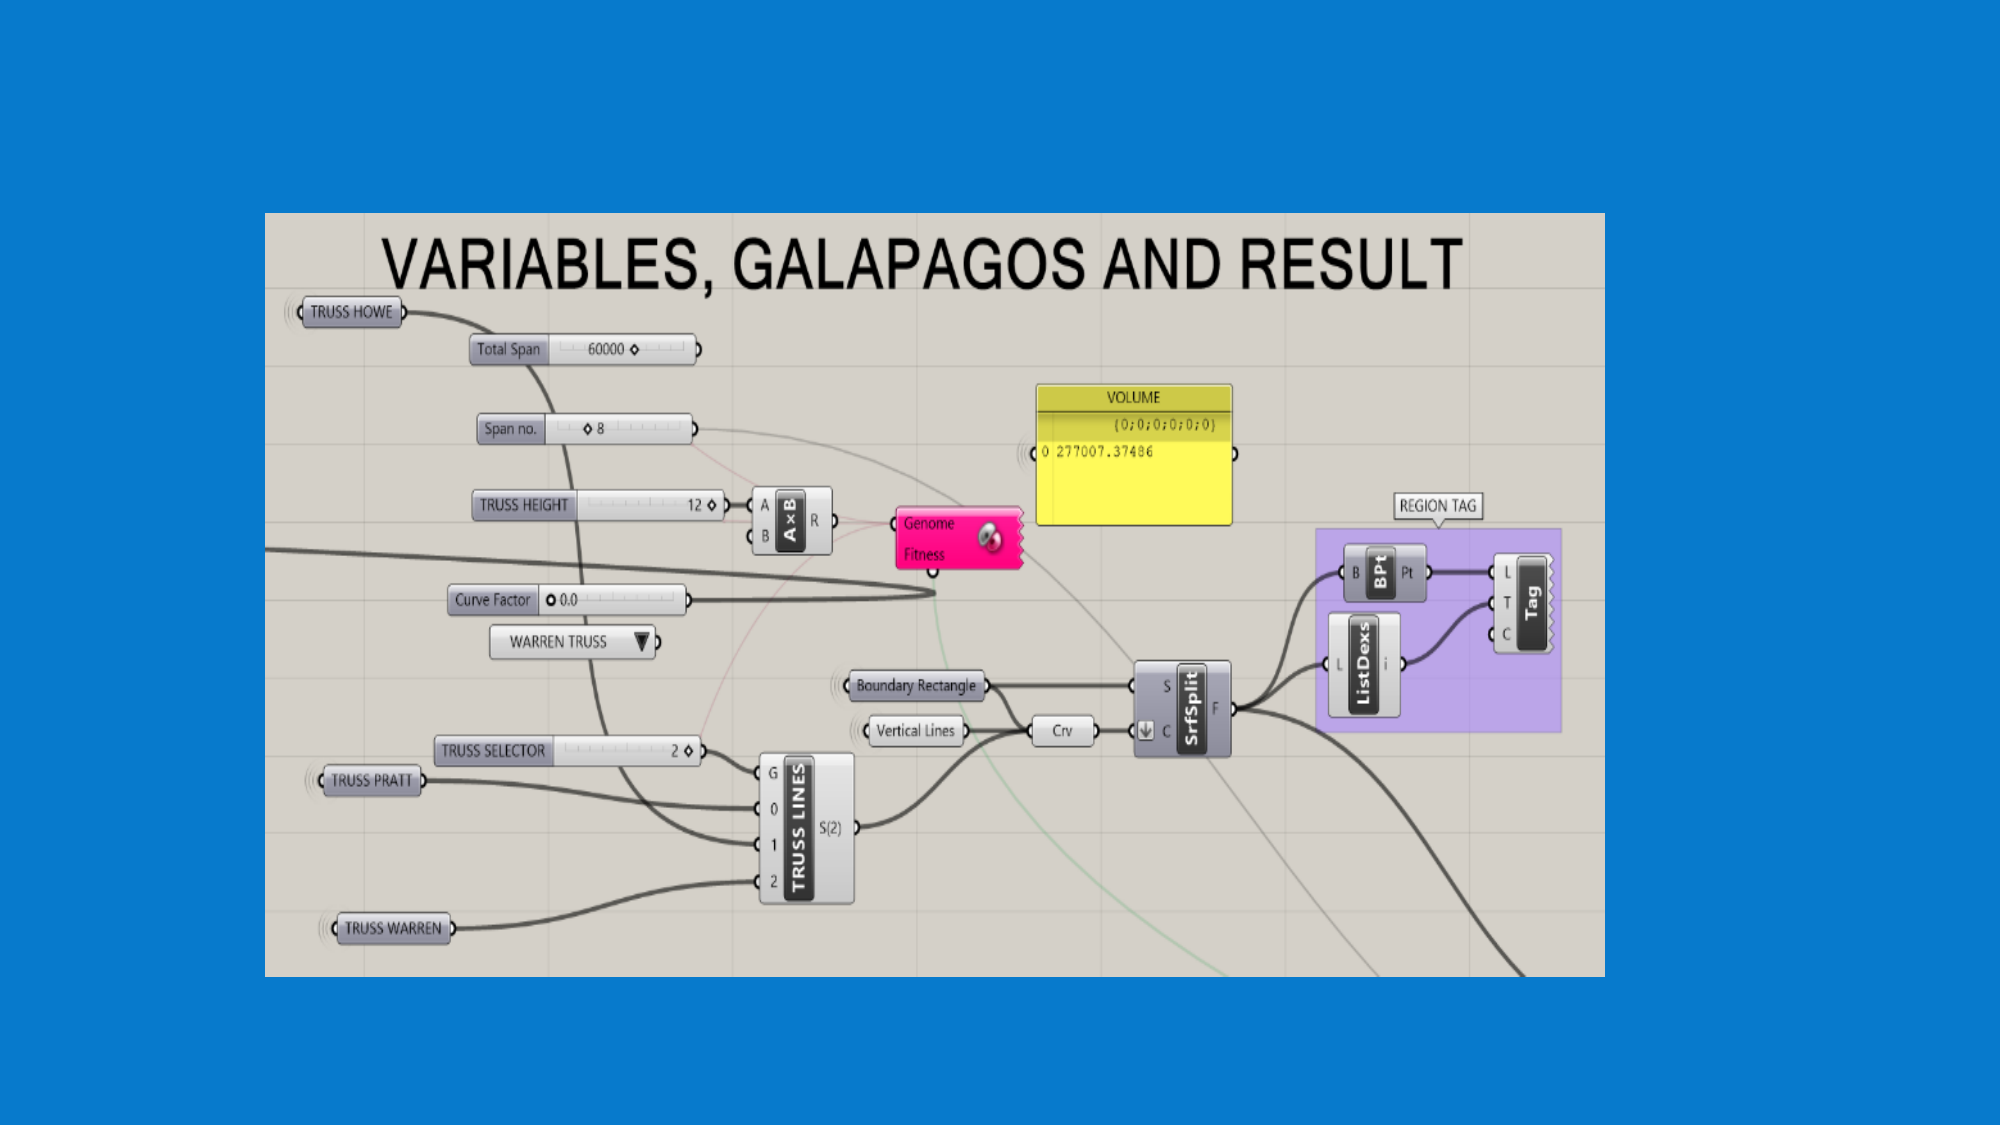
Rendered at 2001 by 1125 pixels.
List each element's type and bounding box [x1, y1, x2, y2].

list [264, 212, 1605, 977]
